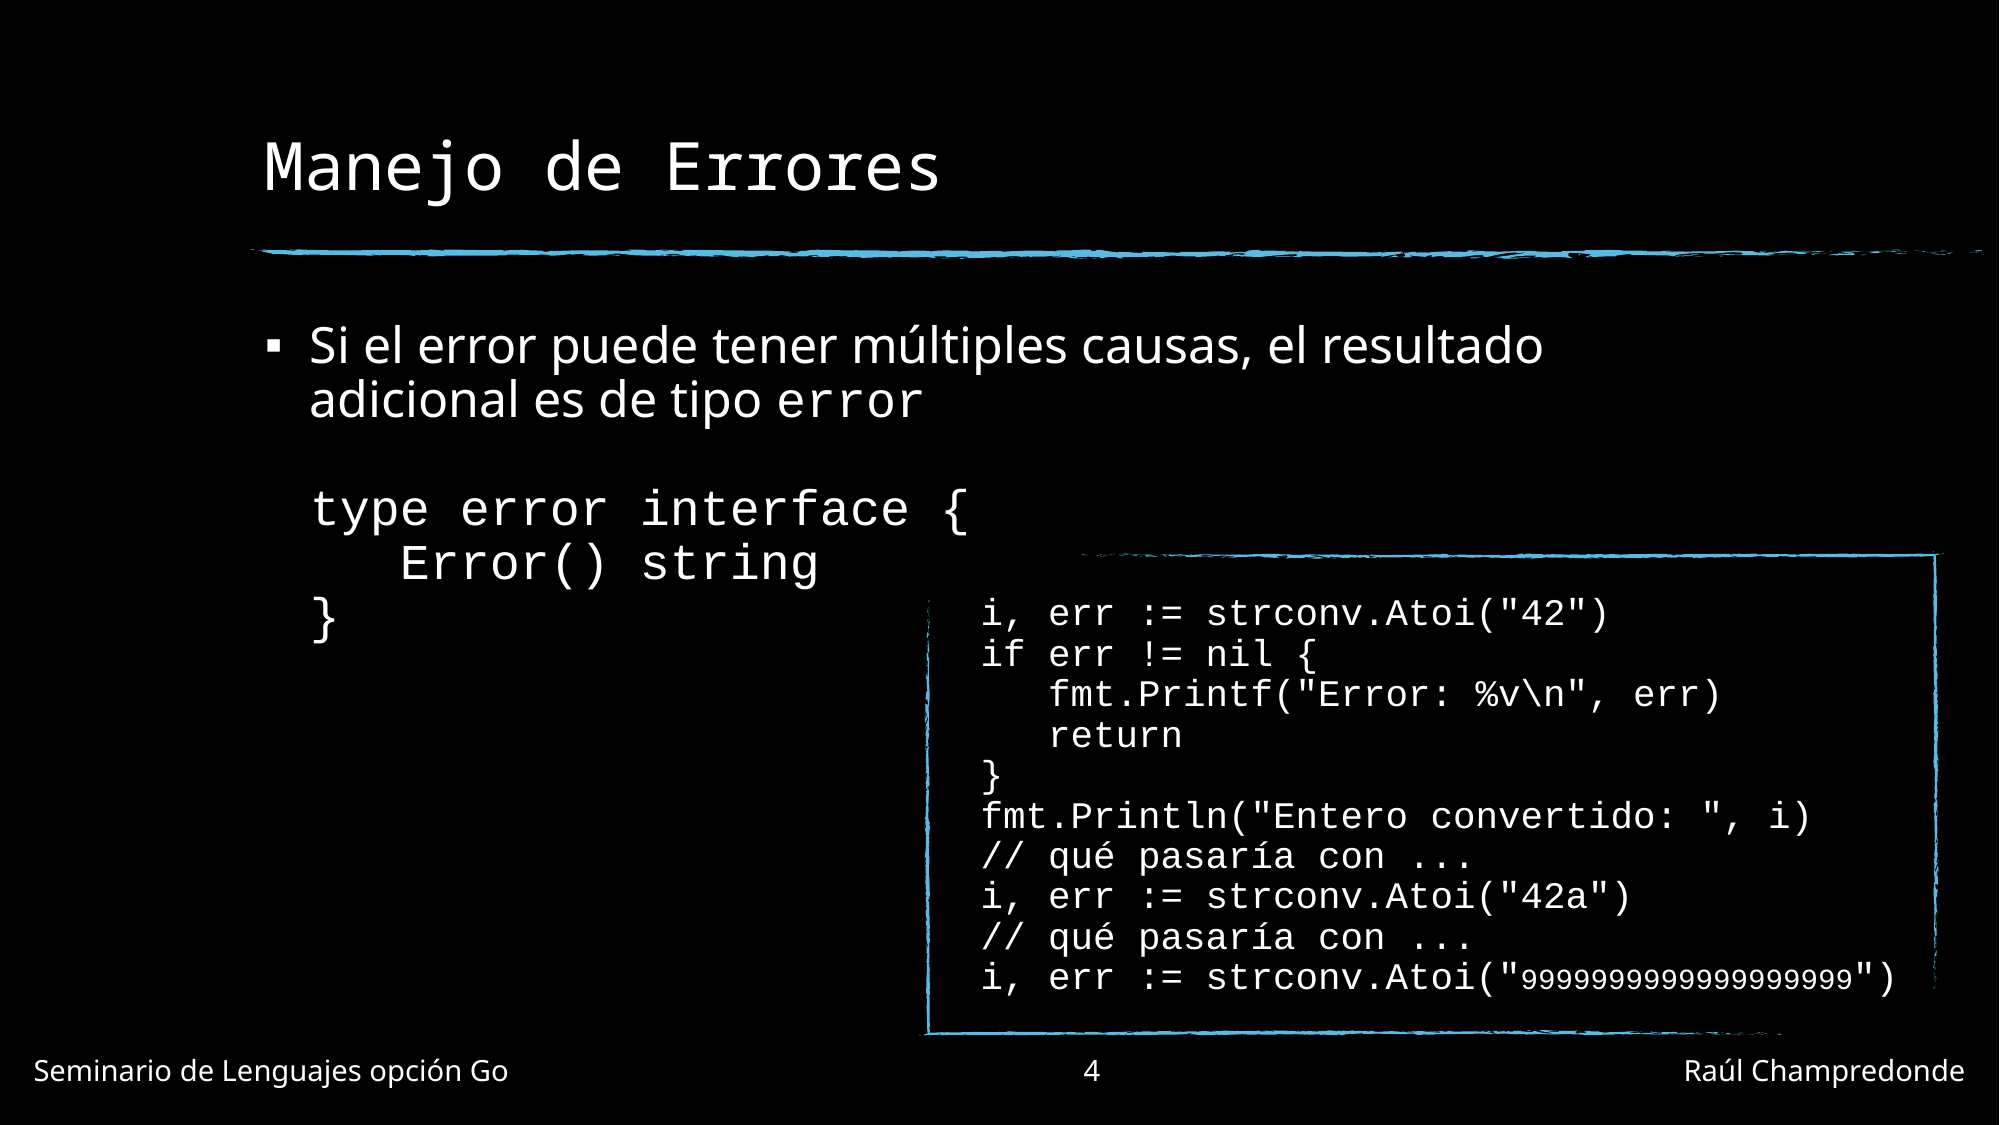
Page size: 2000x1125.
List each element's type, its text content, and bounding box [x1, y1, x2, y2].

list Si el error puede tener múltiples causas, el resultado adicional es de tipo error type error interface { Error() string } [249, 312, 1750, 1050]
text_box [918, 550, 1945, 1039]
footer Seminario de Lenguajes opción Go 4 Raúl Champredonde [0, 1050, 2000, 1096]
title Manejo de Errores [249, 45, 1750, 213]
